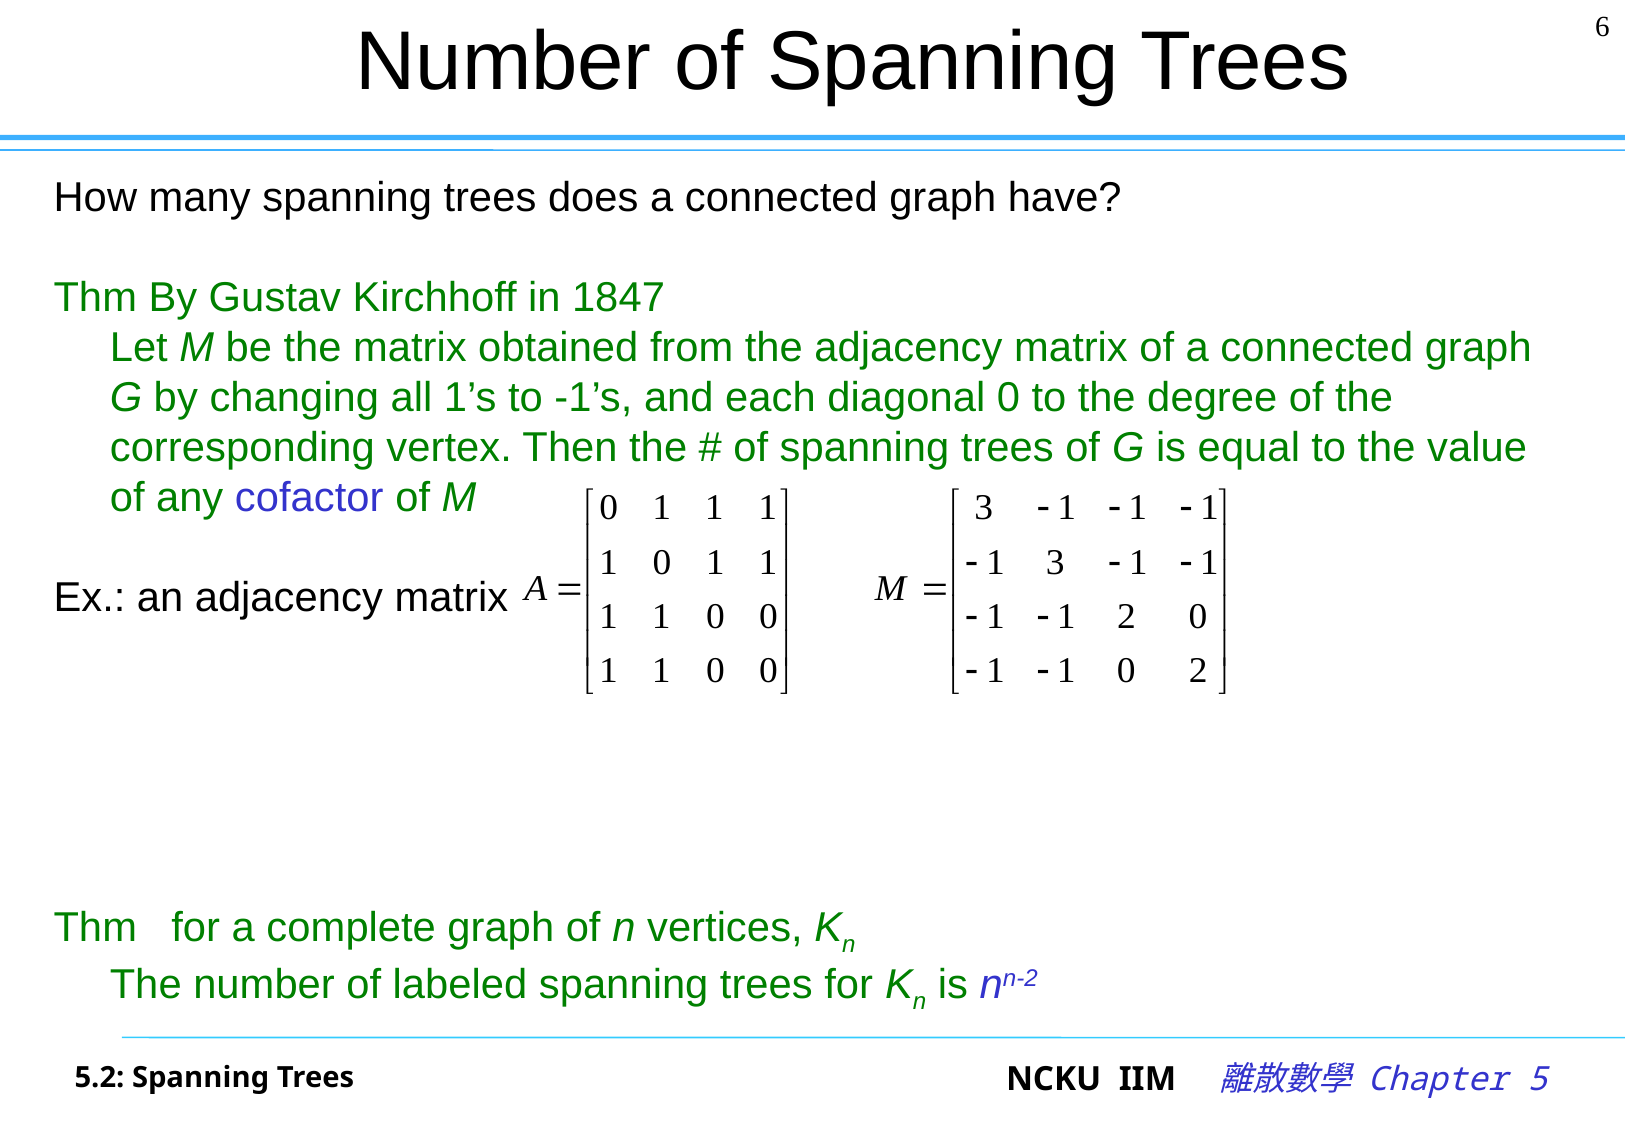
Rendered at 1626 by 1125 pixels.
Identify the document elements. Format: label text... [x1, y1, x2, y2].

title Number of Spanning Trees [216, 0, 1490, 113]
text_box 5.2: Spanning Trees [59, 1051, 370, 1101]
slide_number 6 [1490, 0, 1625, 75]
list How many spanning trees does a connected graph have? Thm By Gustav Kirchhoff in 1847 Let M be the matrix obtained from the adjacency matrix of a connected graph G by changing all 1’s to -1’s, and each diagonal 0 to the degree of the corresponding vertex. Then the # of spanning trees of G is equal to the value of any cofactor of M Ex.: an adjacency matrix Thm for a complete graph of n vertices, Kn The number of labeled spanning trees for Kn is nn-2 [38, 162, 1571, 1050]
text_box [870, 483, 1238, 700]
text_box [517, 483, 800, 700]
